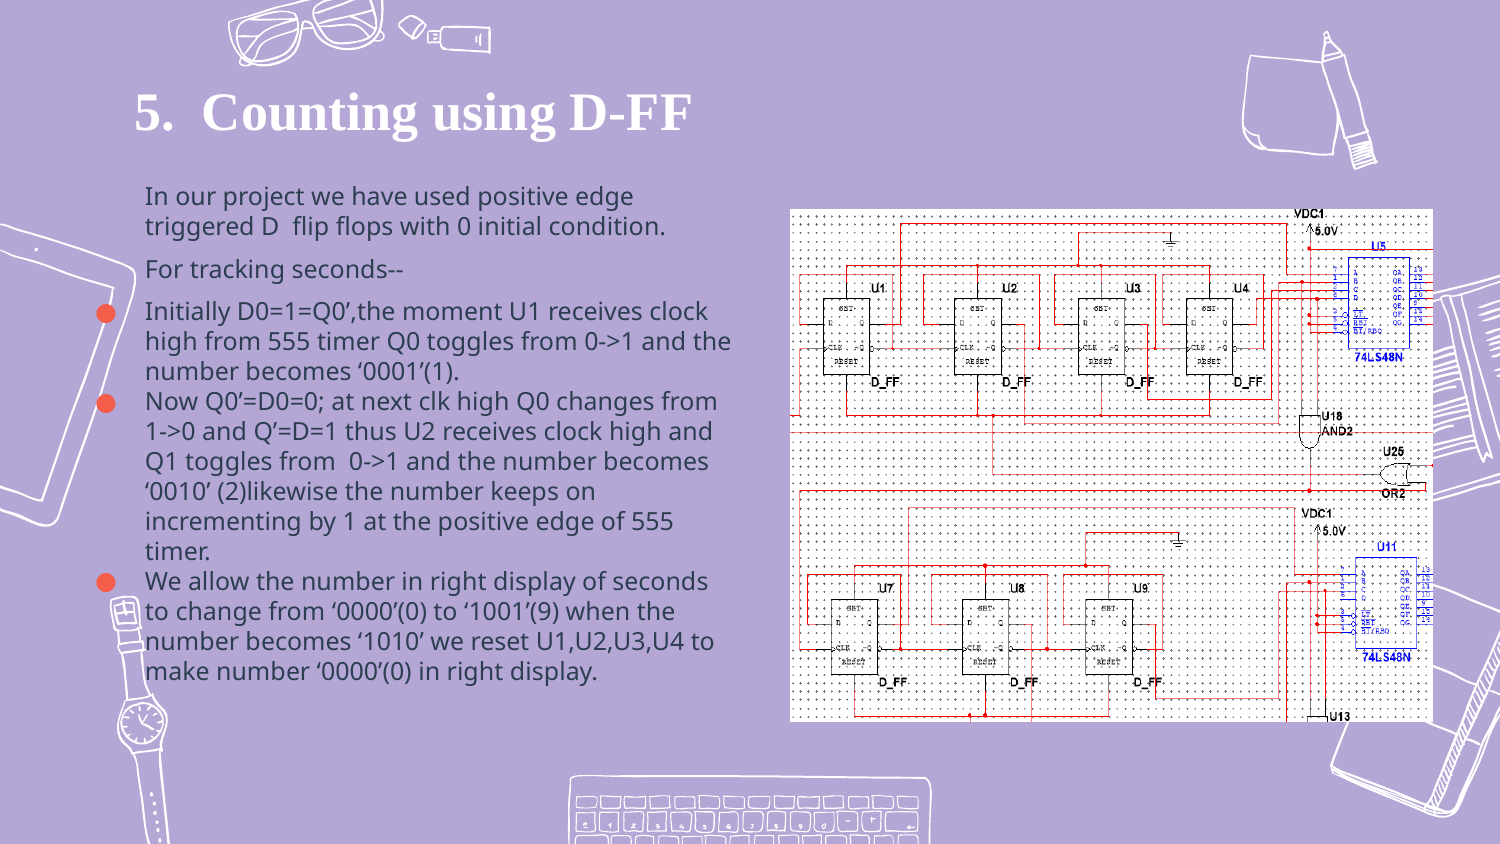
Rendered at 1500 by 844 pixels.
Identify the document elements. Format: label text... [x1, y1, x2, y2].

picture [790, 209, 1433, 722]
title 5. Counting using D-FF [119, 60, 1248, 157]
list In our project we have used positive edge triggered D flip flops with 0 initial condition. For tracking seconds-- Initially D0=1=Q0’,the moment U1 receives clock high from 555 timer Q0 toggles from 0->1 and the number becomes ‘0001’(1). Now Q0’=D0=0; at next clk high Q0 changes from 1->0 and Q’=D=1 thus U2 receives clock high and Q1 toggles from 0->1 and the number becomes ‘0010’ (2)likewise the number keeps on incrementing by 1 at the positive edge of 555 timer. We allow the number in right display of seconds to change from ‘0000’(0) to ‘1001’(9) when the number becomes ‘1010’ we reset U1,U2,U3,U4 to make number ‘0000’(0) in right display. [54, 165, 750, 782]
